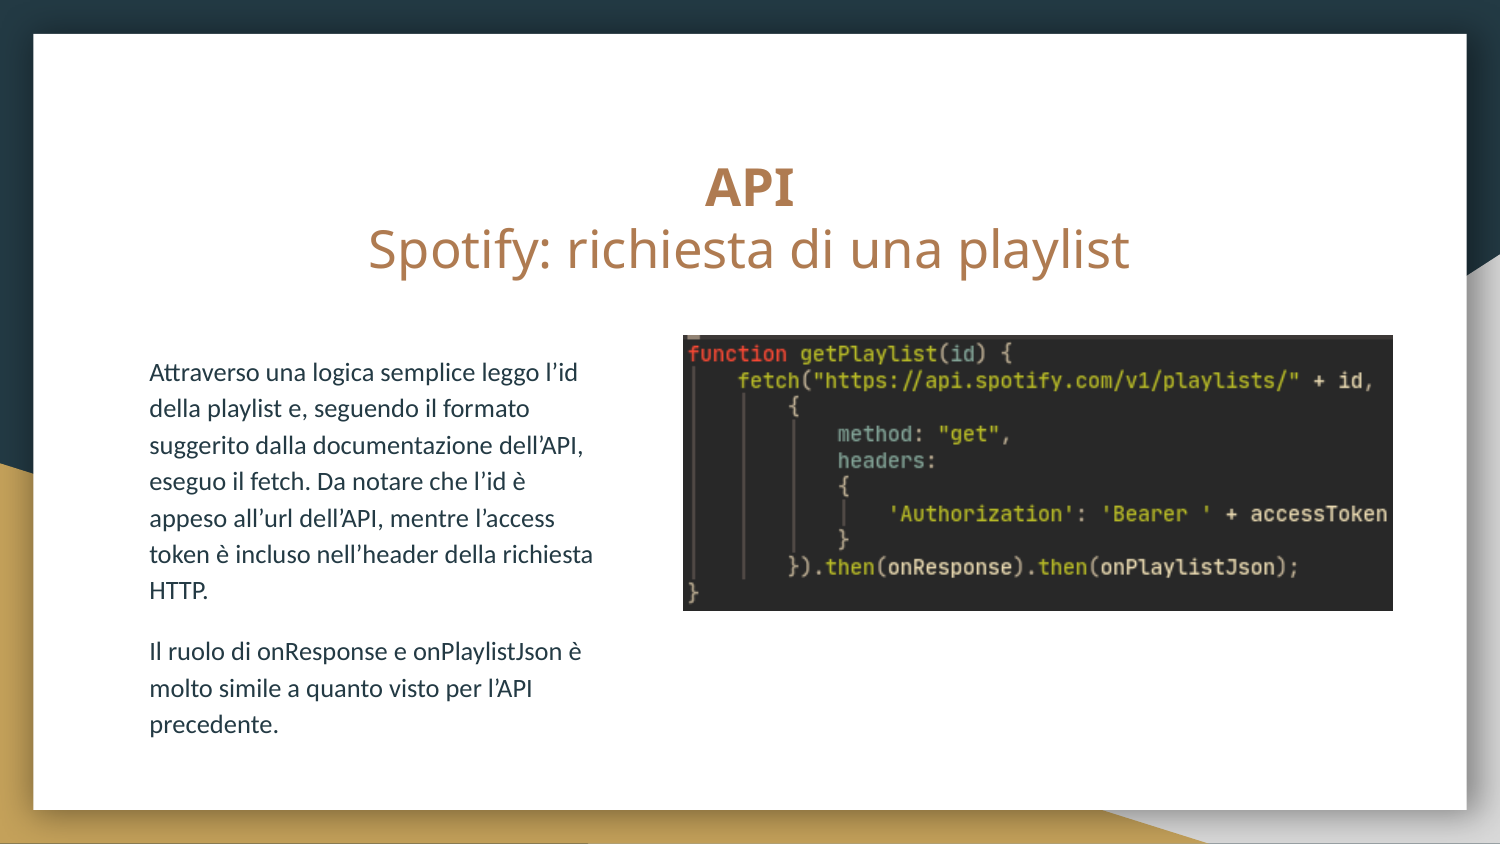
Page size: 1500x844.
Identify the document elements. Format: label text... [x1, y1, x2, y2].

list Attraverso una logica semplice leggo l’id della playlist e, seguendo il formato suggerito dalla documentazione dell’API, eseguo il fetch. Da notare che l’id è appeso all’url dell’API, mentre l’access token è incluso nell’header della richiesta HTTP. Il ruolo di onResponse e onPlaylistJson è molto simile a quanto visto per l’API precedente. [134, 335, 621, 757]
title API Spotify: richiesta di una playlist [134, 138, 1366, 296]
picture [683, 335, 1393, 611]
